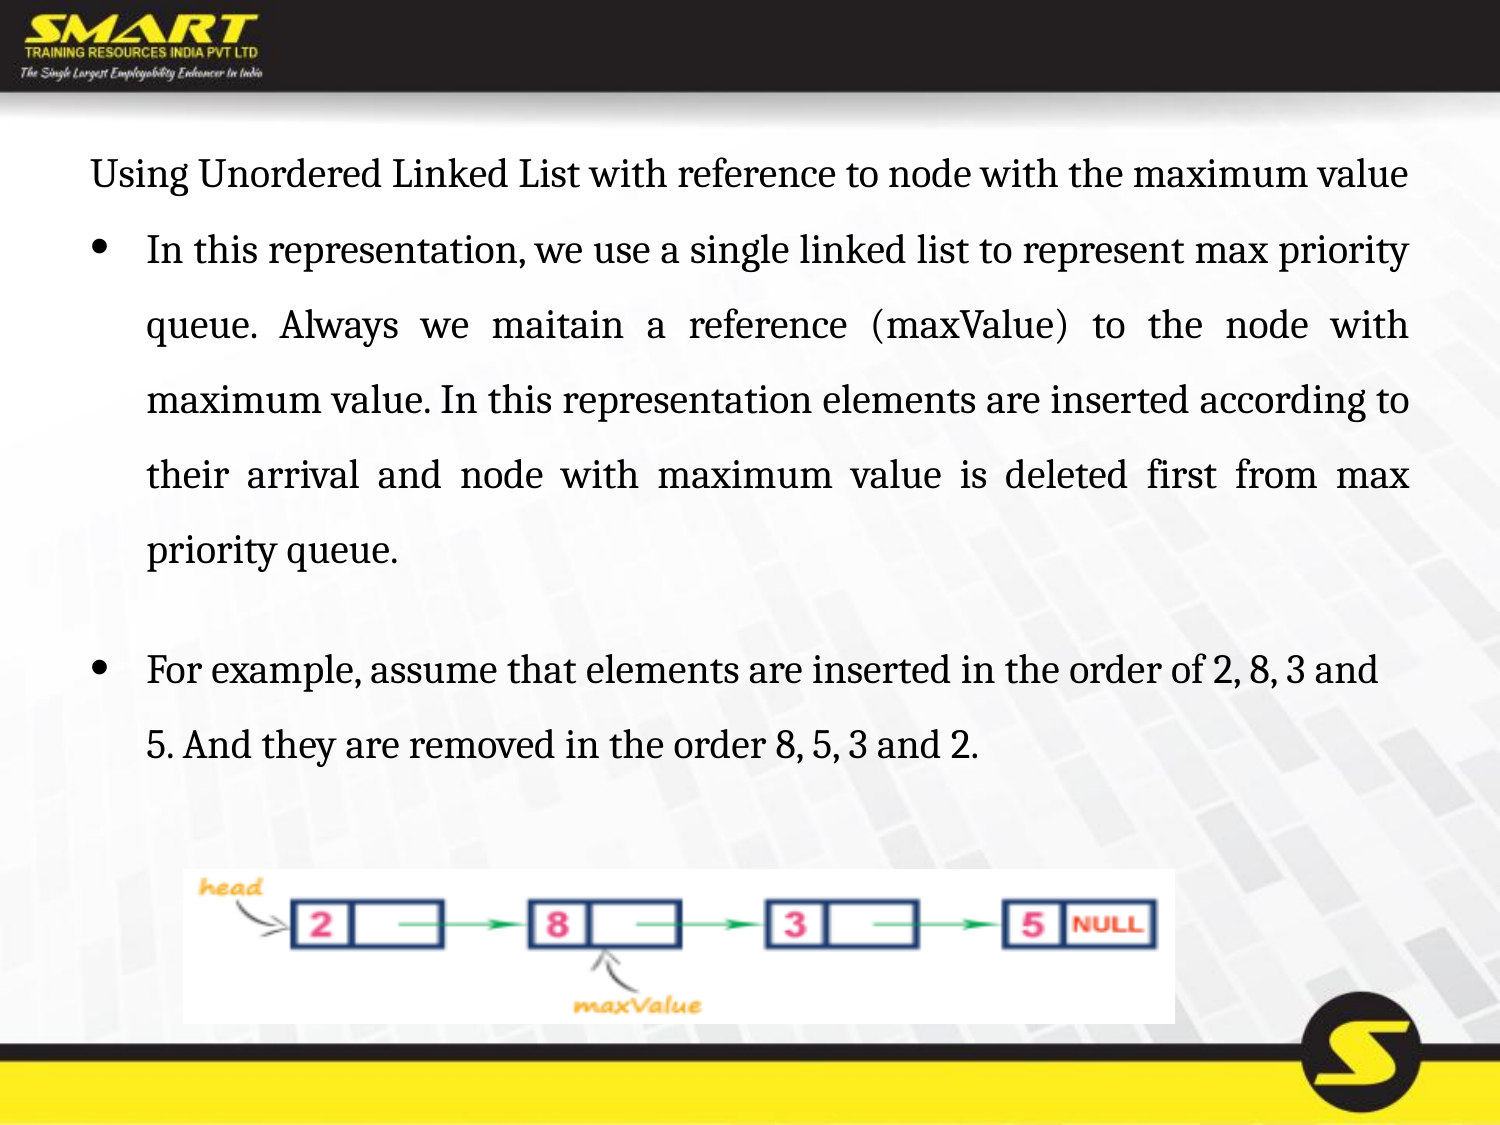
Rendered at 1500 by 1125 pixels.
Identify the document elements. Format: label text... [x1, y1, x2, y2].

list Using Unordered Linked List with reference to node with the maximum value In this representation, we use a single linked list to represent max priority queue. Always we maitain a reference (maxValue) to the node with maximum value. In this representation elements are inserted according to their arrival and node with maximum value is deleted first from max priority queue. For example, assume that elements are inserted in the order of 2, 8, 3 and 5. And they are removed in the order 8, 5, 3 and 2. [75, 113, 1425, 980]
picture [0, 0, 1500, 1125]
